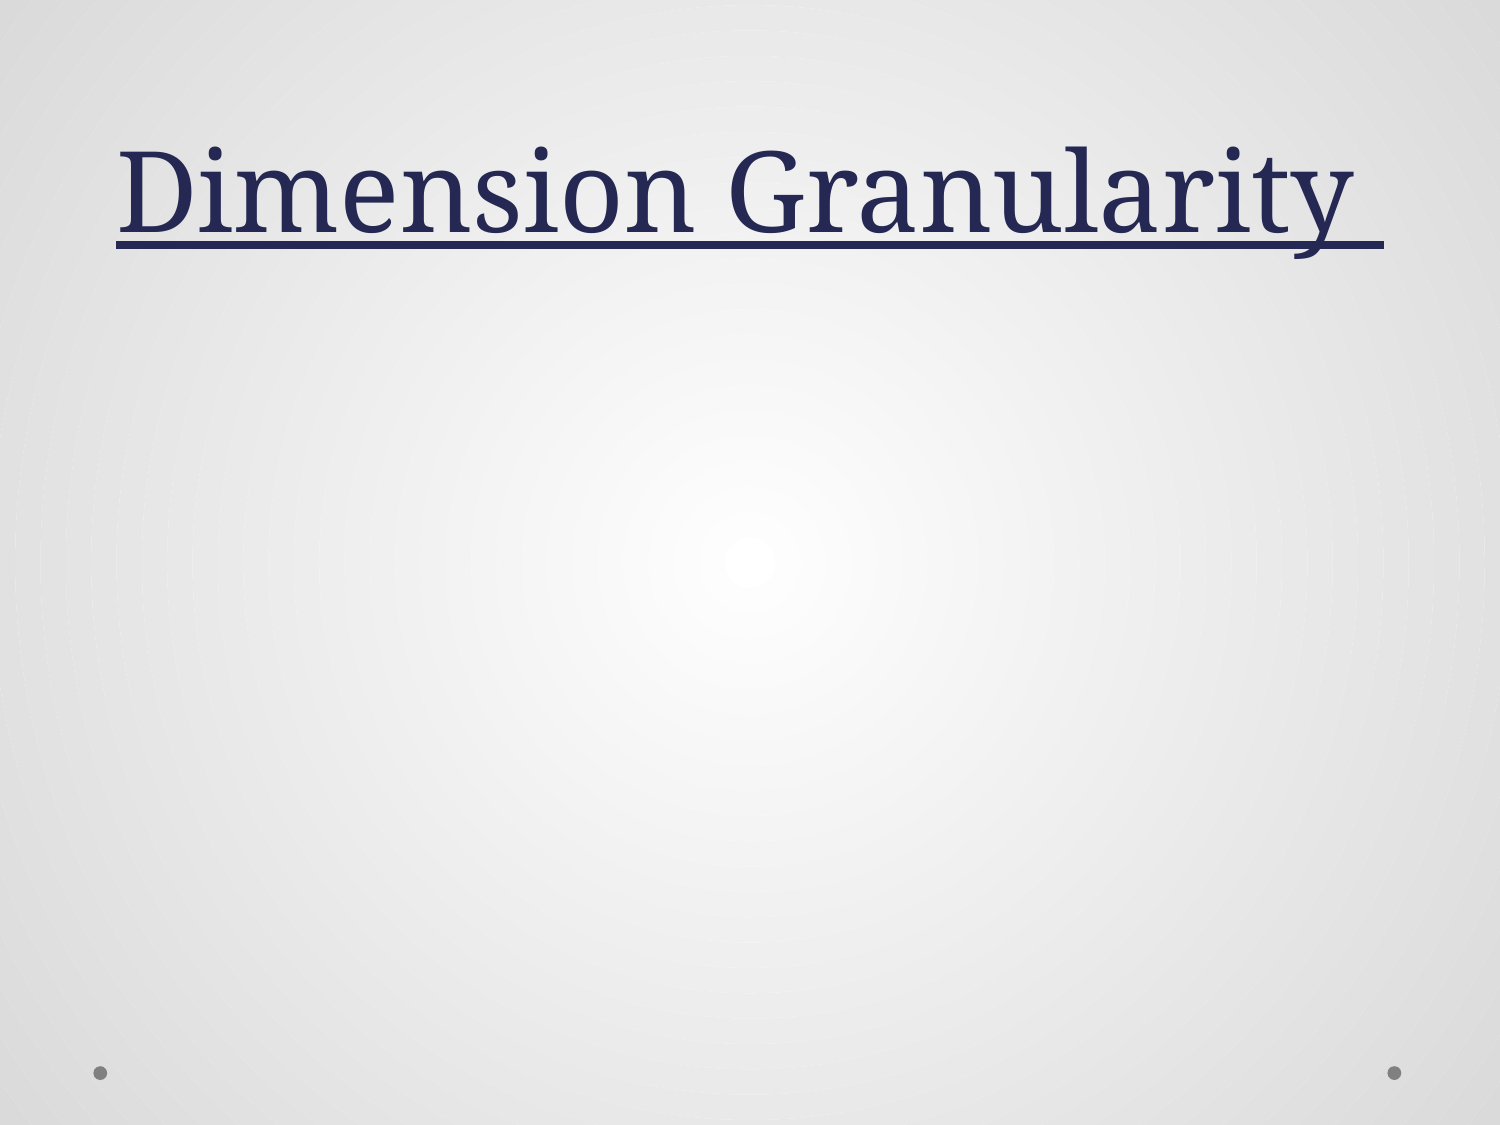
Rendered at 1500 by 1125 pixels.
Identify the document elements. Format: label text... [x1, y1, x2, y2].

title Dimension Granularity [75, 0, 1425, 263]
